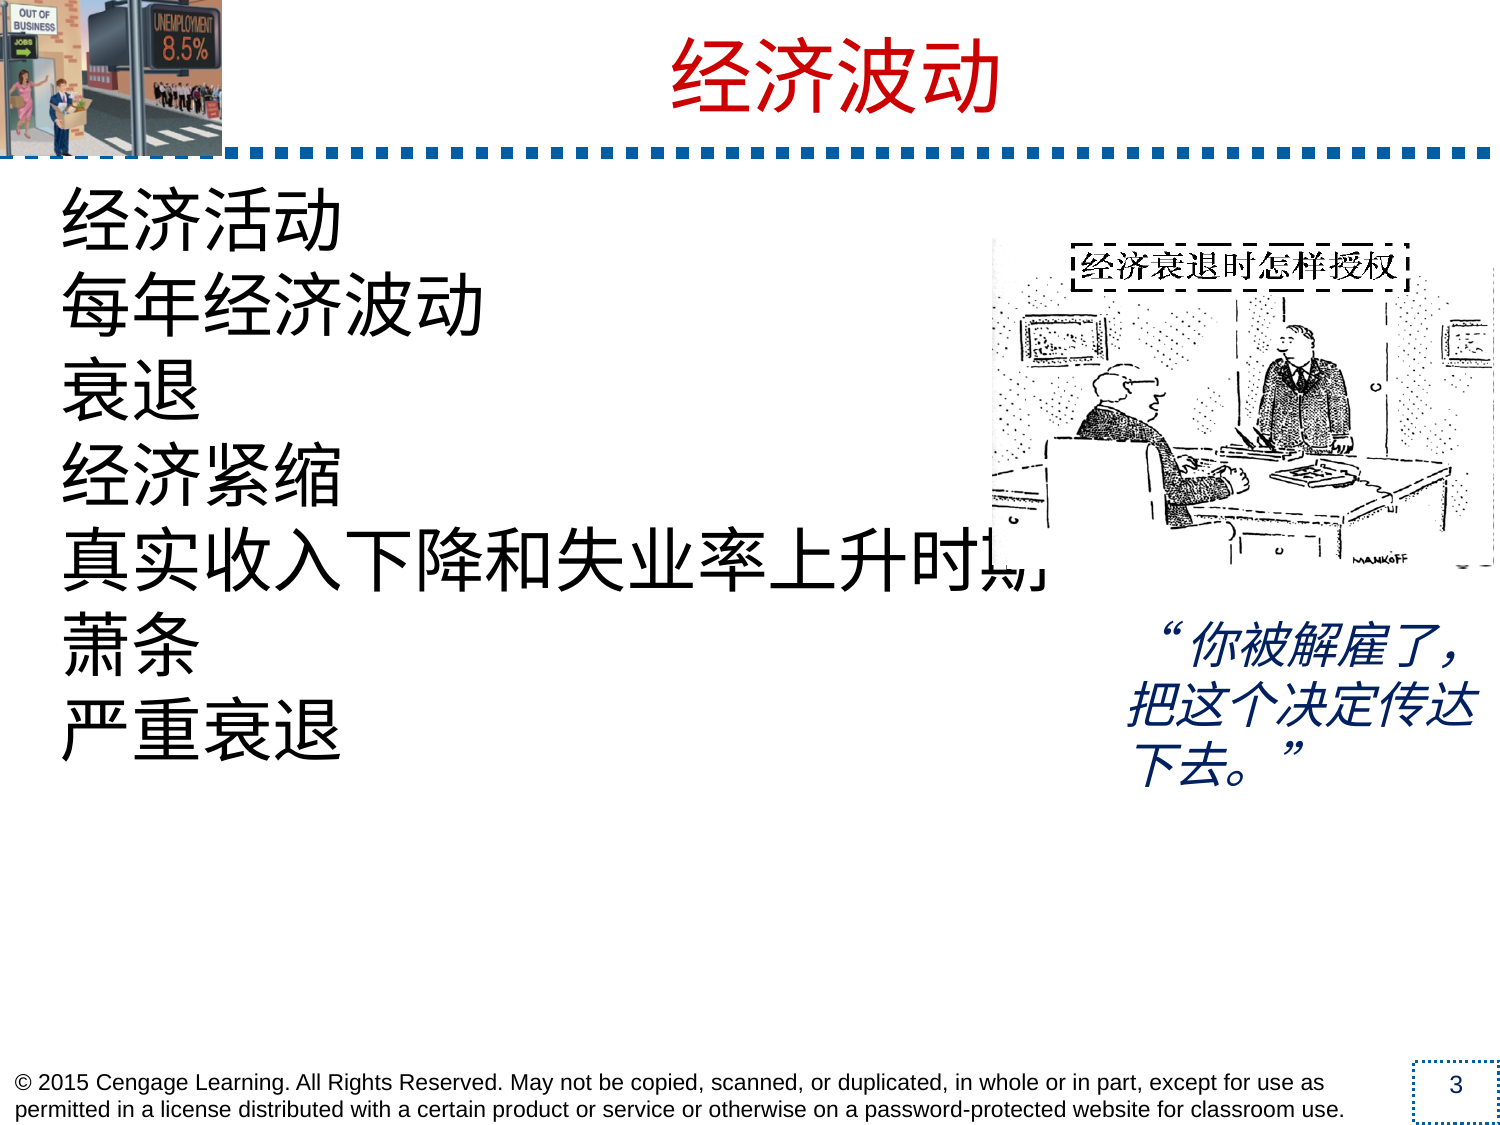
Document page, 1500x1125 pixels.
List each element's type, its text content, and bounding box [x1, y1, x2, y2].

text_box [1413, 1061, 1500, 1124]
text_box © 2015 Cengage Learning. All Rights Reserved. May not be copied, scanned, or duplicated, in whole or in part, except for use as permitted in a license distributed with a certain product or service or otherwise on a password-protected website for classroom use. [0, 1065, 1412, 1125]
text_box “你被解雇了，把这个决定传达下去。” [1109, 605, 1500, 801]
picture [992, 238, 1500, 569]
list 经济活动 每年经济波动 衰退 经济紧缩 真实收入下降和失业率上升时期 萧条 严重衰退 [45, 167, 1069, 1059]
picture [0, 0, 222, 156]
title 经济波动 [171, 16, 1500, 159]
